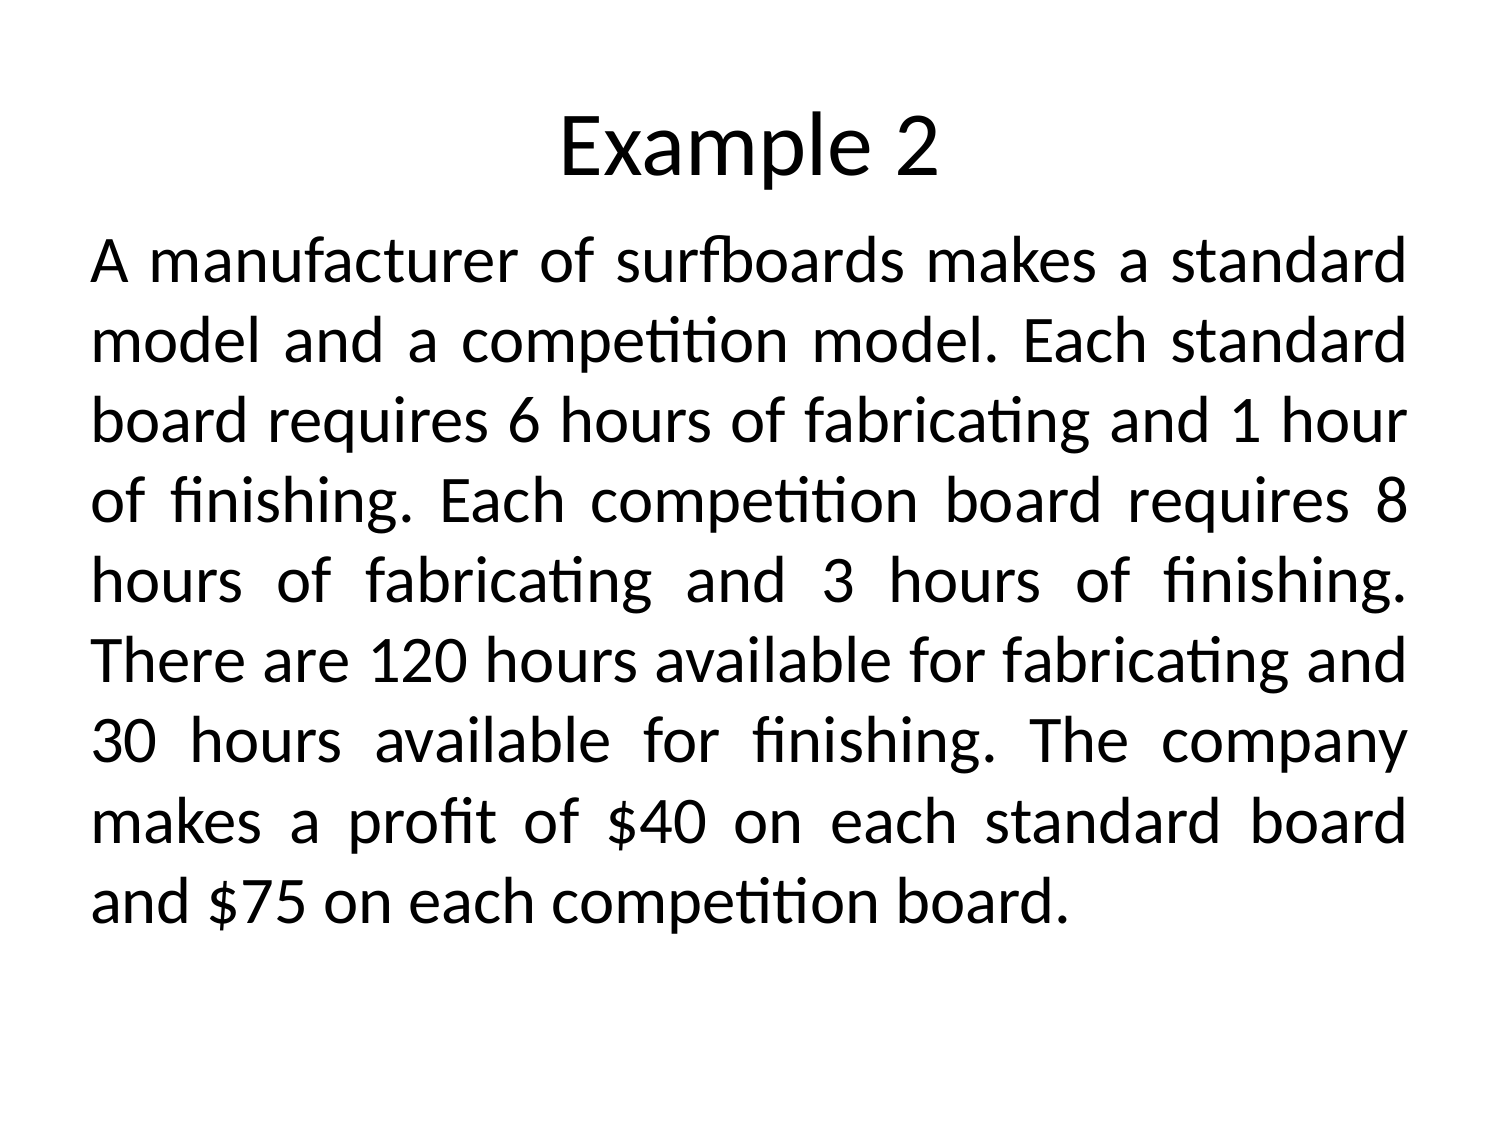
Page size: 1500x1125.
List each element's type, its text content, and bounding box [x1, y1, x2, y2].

title Example 2 [75, 45, 1425, 208]
list A manufacturer of surfboards makes a standard model and a competition model. Each standard board requires 6 hours of fabricating and 1 hour of finishing. Each competition board requires 8 hours of fabricating and 3 hours of finishing. There are 120 hours available for fabricating and 30 hours available for finishing. The company makes a profit of $40 on each standard board and $75 on each competition board. [75, 208, 1425, 1125]
